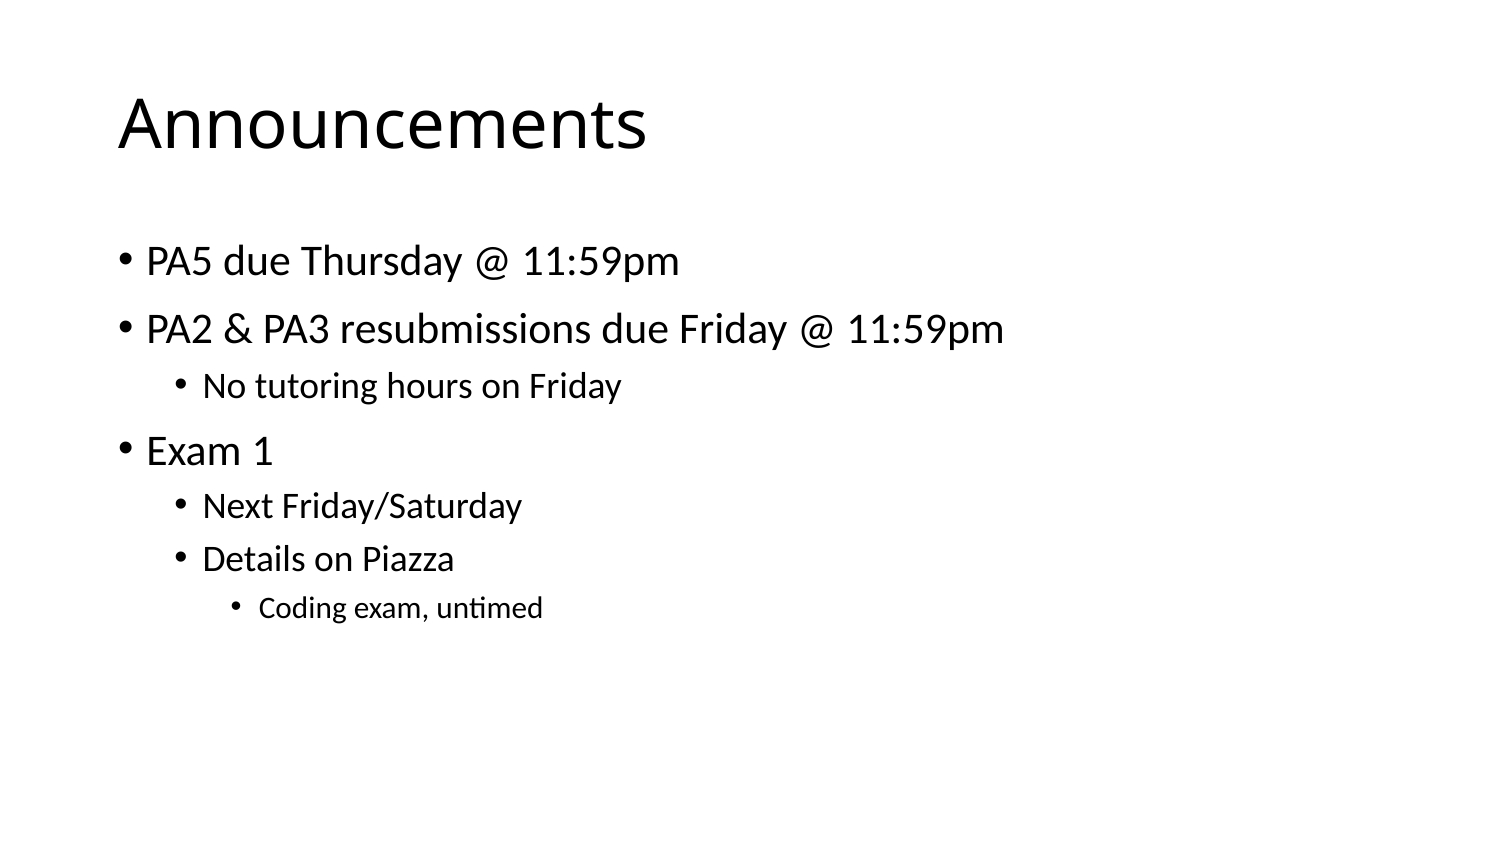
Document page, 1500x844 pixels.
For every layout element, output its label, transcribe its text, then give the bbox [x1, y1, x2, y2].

list PA5 due Thursday @ 11:59pm PA2 & PA3 resubmissions due Friday @ 11:59pm No tutoring hours on Friday Exam 1 Next Friday/Saturday Details on Piazza Coding exam, untimed [103, 224, 1397, 826]
title Announcements [103, 44, 1397, 208]
